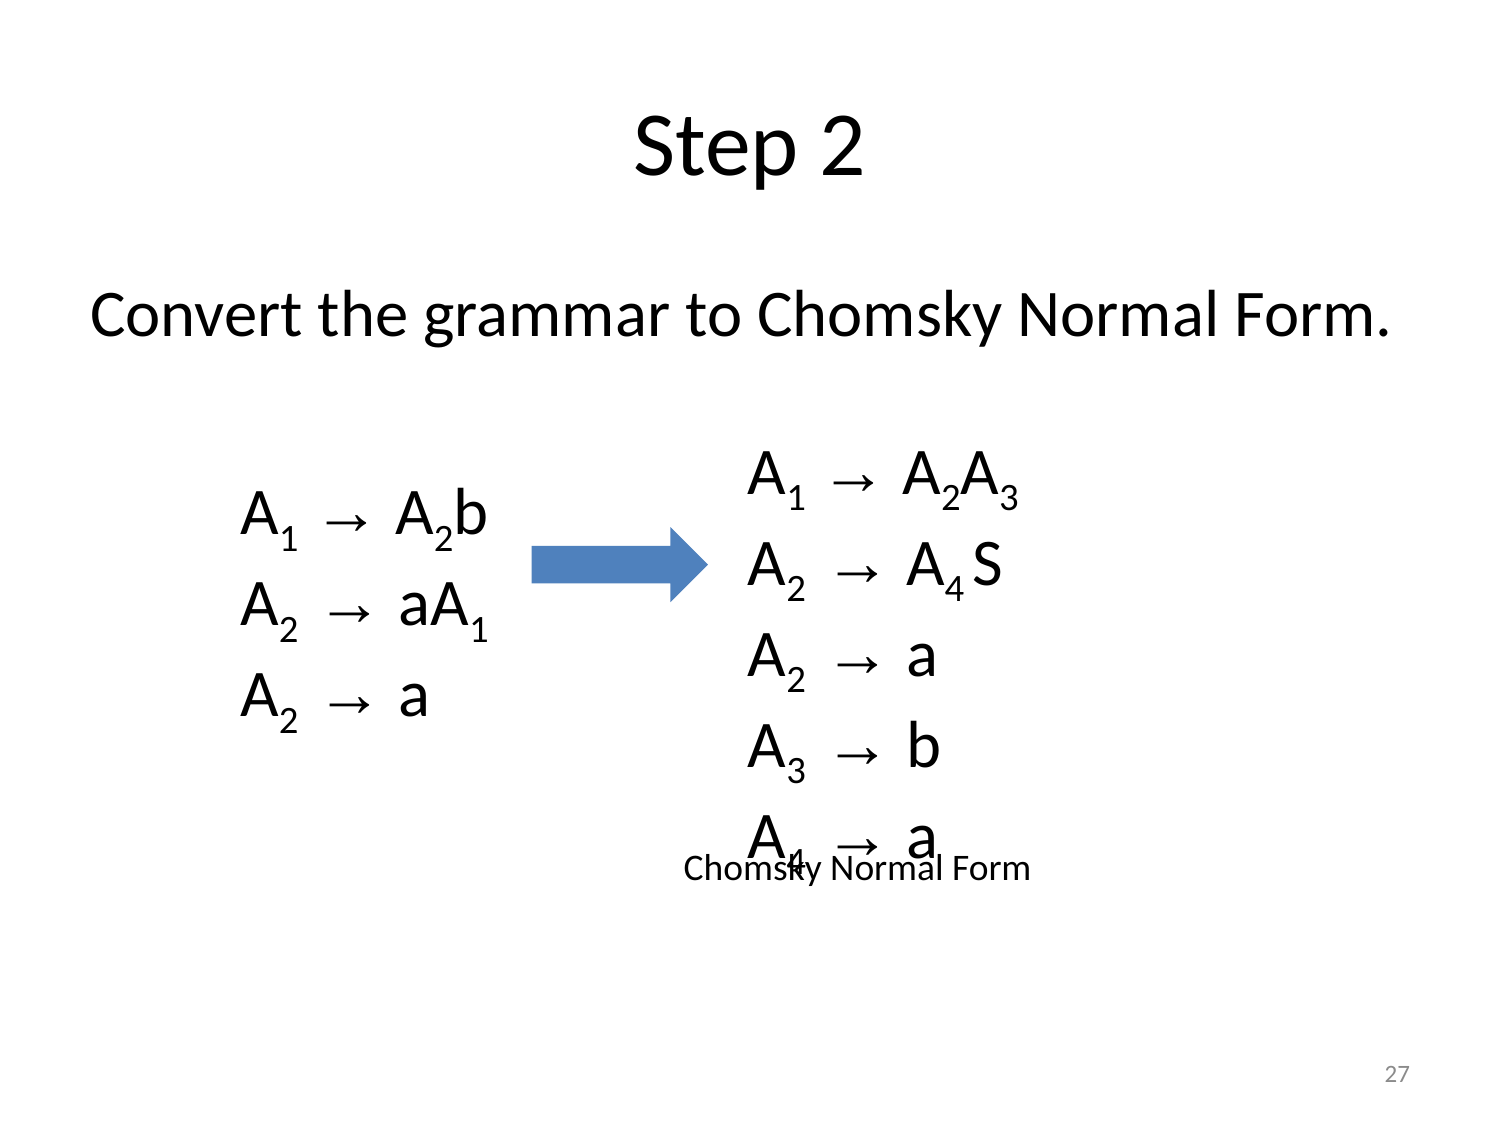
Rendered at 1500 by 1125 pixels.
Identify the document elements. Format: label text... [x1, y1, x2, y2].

slide_number 27 [1074, 1042, 1425, 1103]
text_box [529, 525, 711, 605]
text_box A1 → A2A3 A2 → A4 S A2 → a A3 → b A4 → a [733, 420, 1034, 835]
text_box Chomsky Normal Form [668, 835, 1047, 896]
list Convert the grammar to Chomsky Normal Form. [75, 262, 1425, 385]
title Step 2 [75, 45, 1425, 233]
text_box A1 → A2b A2 → aA1 A2 → a [225, 460, 504, 749]
